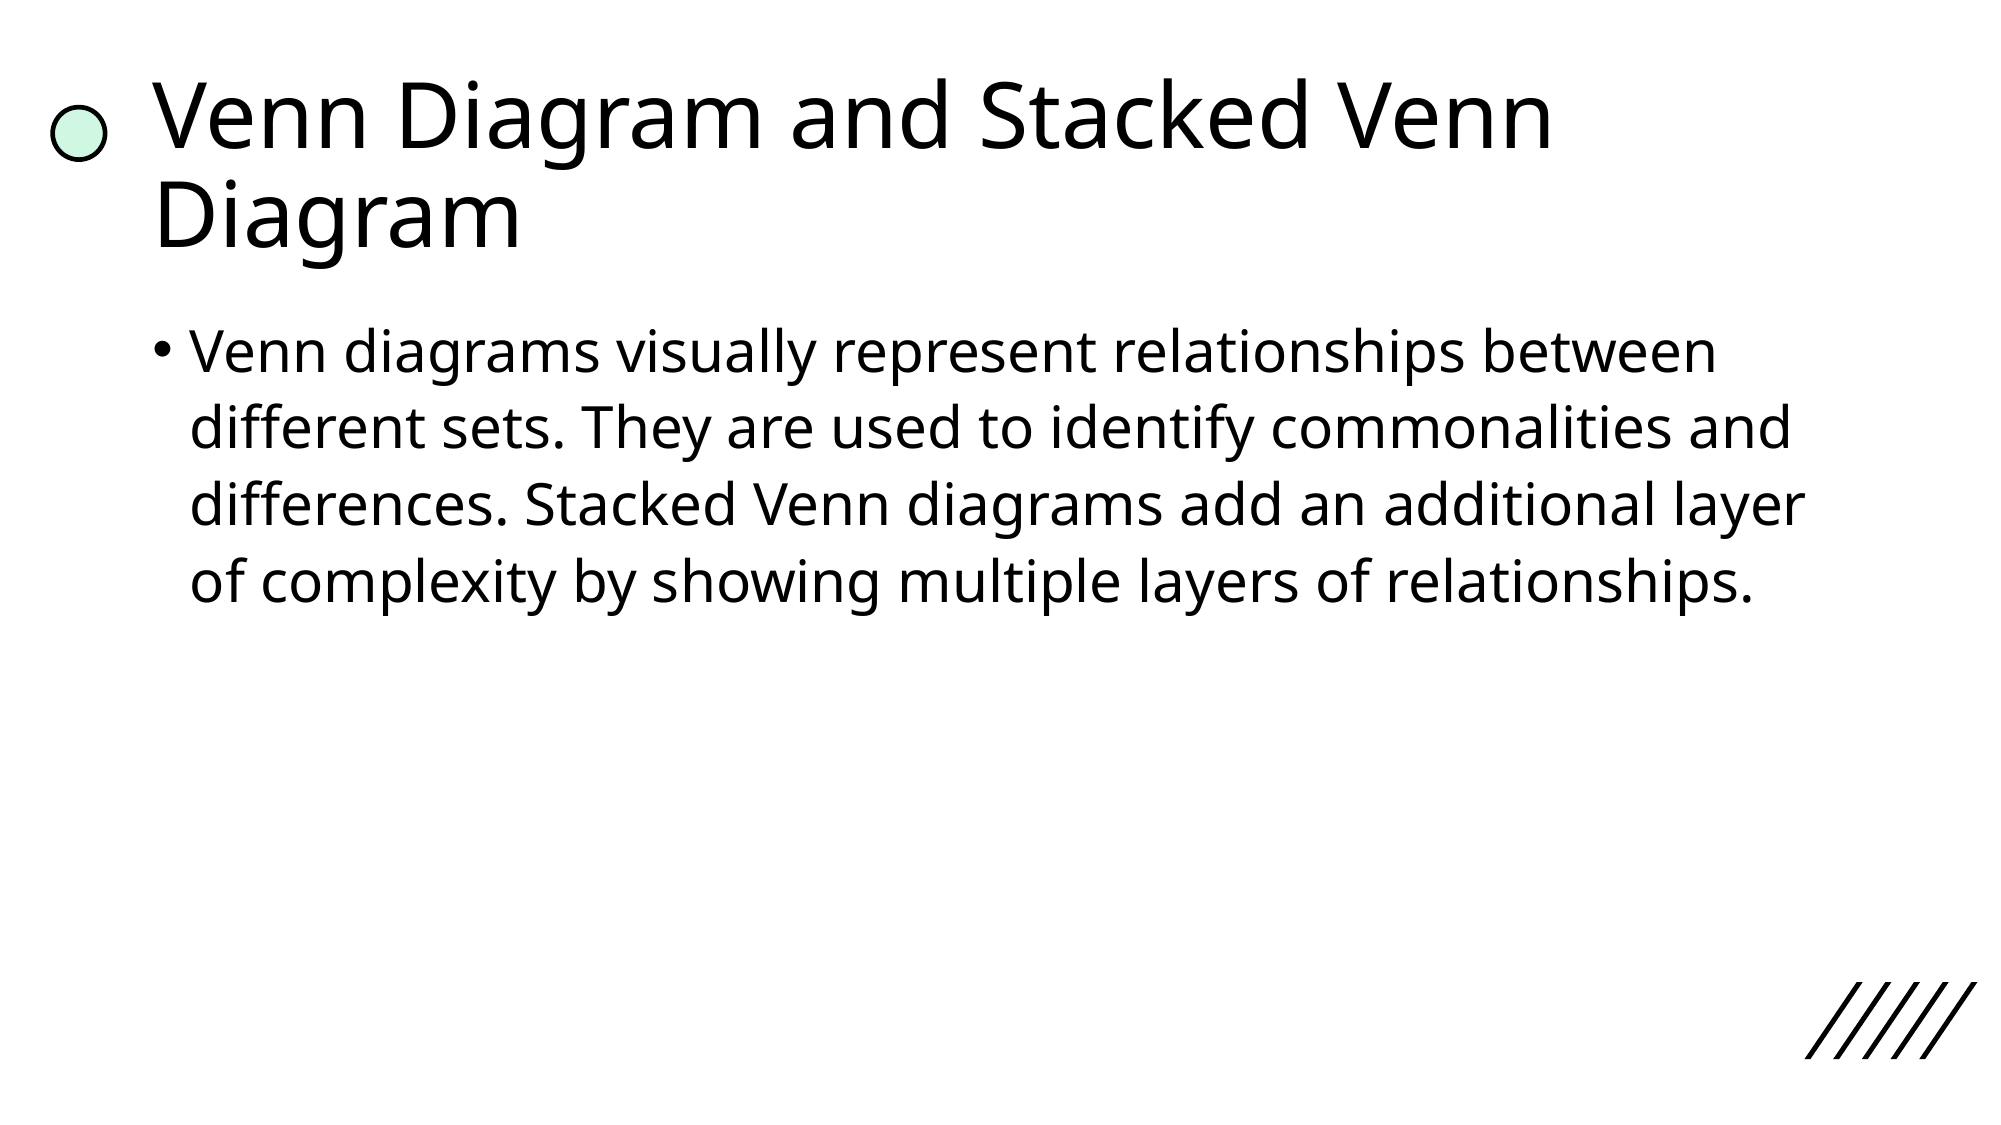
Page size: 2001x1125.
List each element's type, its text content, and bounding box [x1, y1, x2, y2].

list Venn diagrams visually represent relationships between different sets. They are used to identify commonalities and differences. Stacked Venn diagrams add an additional layer of complexity by showing multiple layers of relationships. [137, 299, 1863, 1014]
title Venn Diagram and Stacked Venn Diagram [137, 59, 1863, 278]
